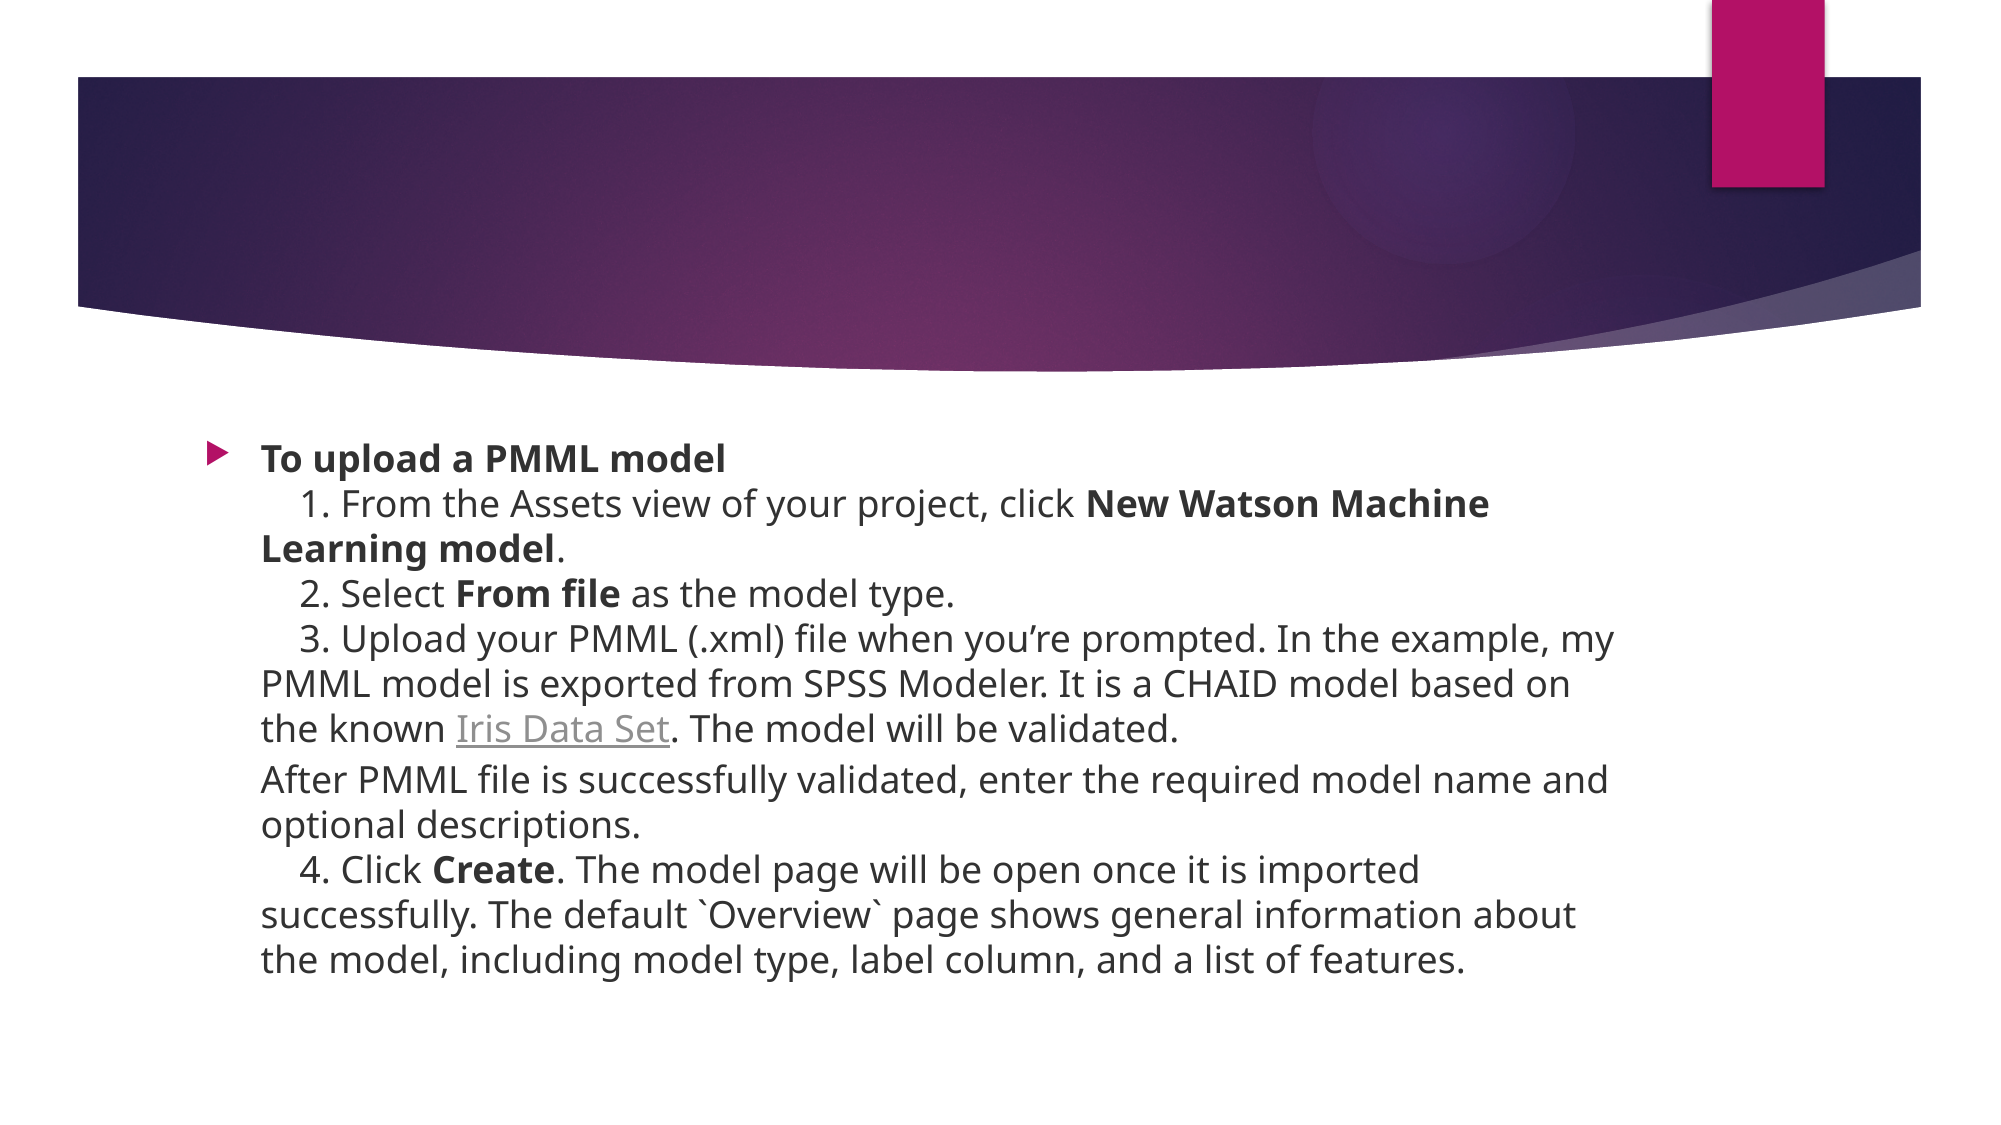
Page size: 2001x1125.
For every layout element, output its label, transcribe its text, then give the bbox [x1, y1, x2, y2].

list To upload a PMML model 1. From the Assets view of your project, click New Watson Machine Learning model. 2. Select From file as the model type. 3. Upload your PMML (.xml) file when you’re prompted. In the example, my PMML model is exported from SPSS Modeler. It is a CHAID model based on the known Iris Data Set. The model will be validated. After PMML file is successfully validated, enter the required model name and optional descriptions. 4. Click Create. The model page will be open once it is imported successfully. The default `Overview` page shows general information about the model, including model type, label column, and a list of features. [189, 427, 1638, 988]
